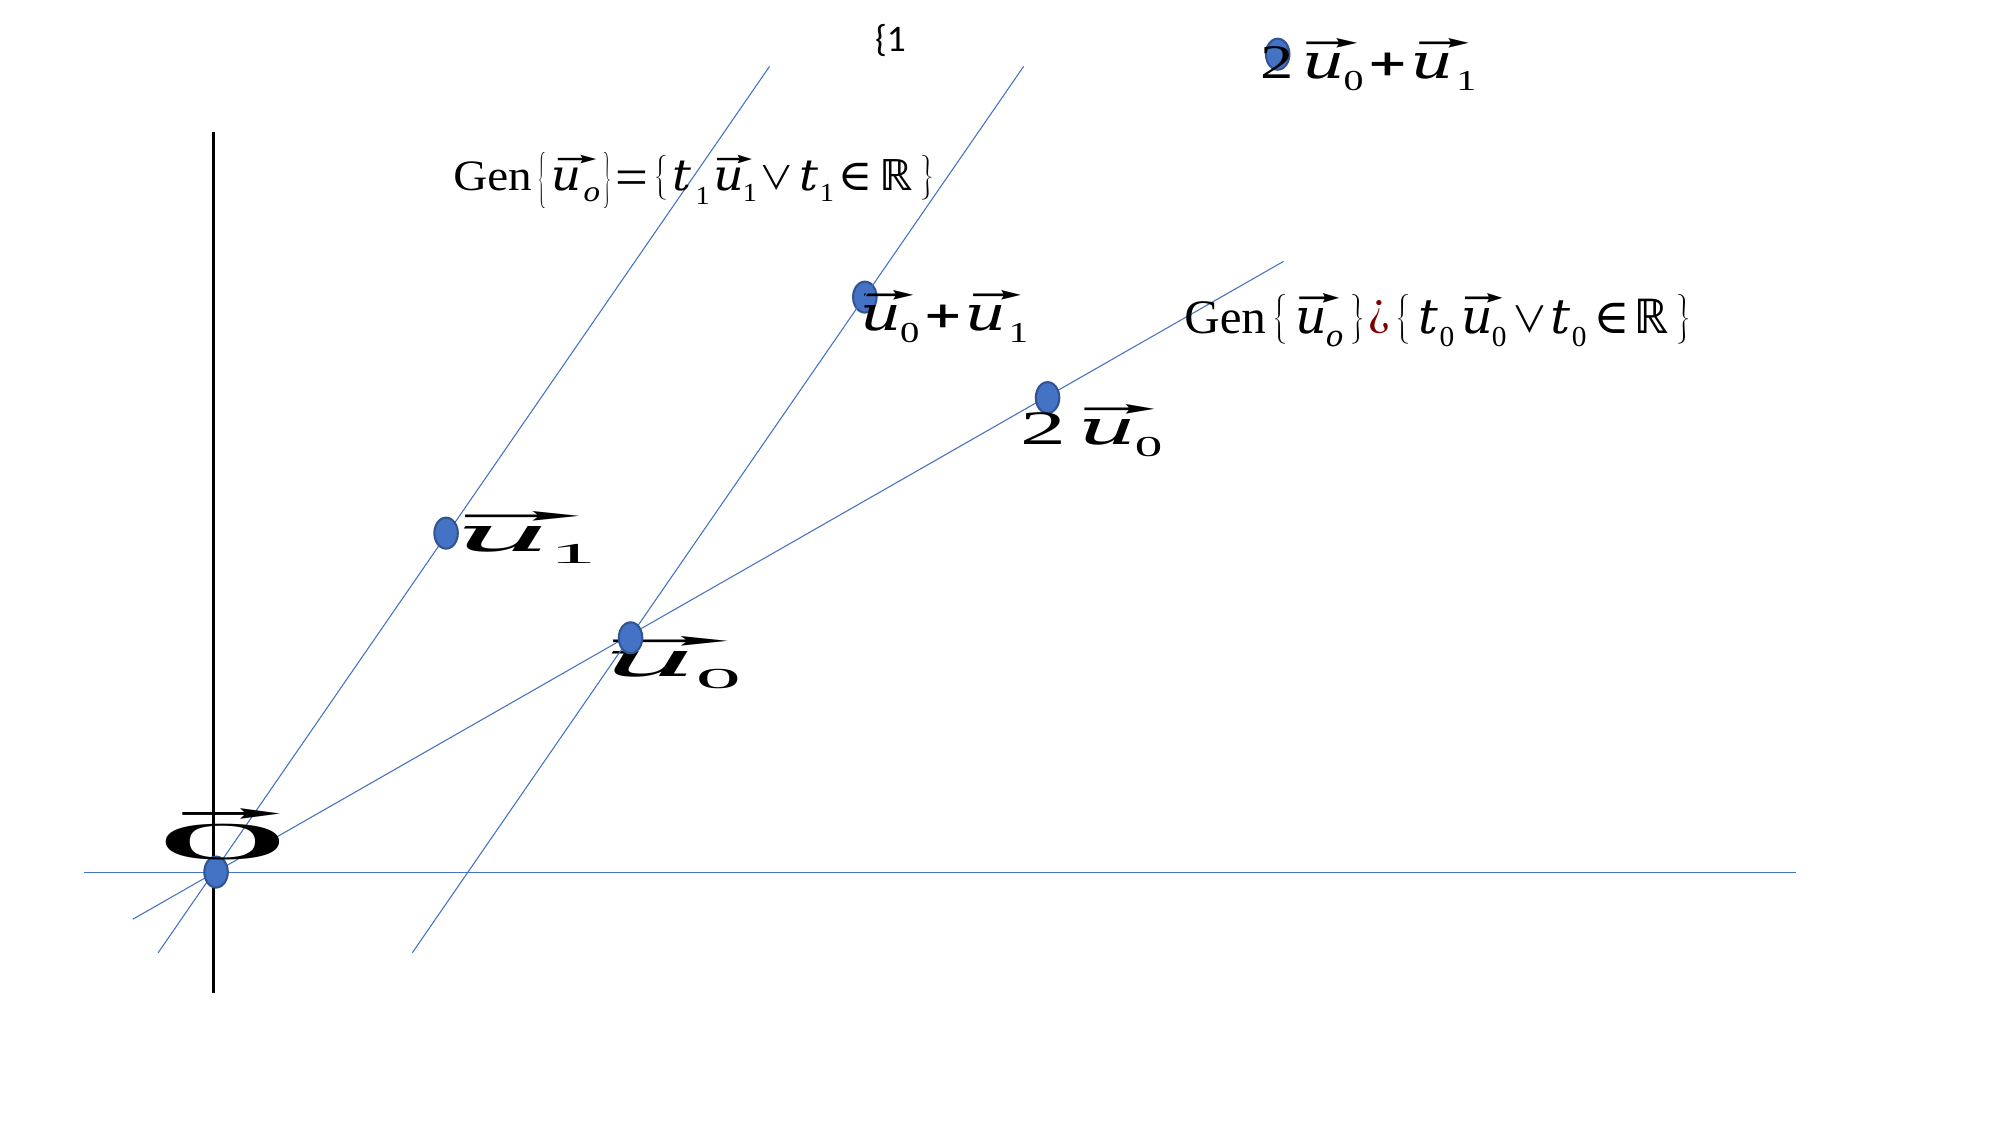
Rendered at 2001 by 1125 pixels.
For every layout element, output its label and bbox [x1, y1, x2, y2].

text_box [1024, 261, 1284, 920]
text_box [132, 261, 158, 920]
text_box [158, 66, 412, 953]
text_box [1266, 37, 1291, 71]
text_box [412, 66, 1024, 953]
text_box [1264, 48, 1283, 69]
